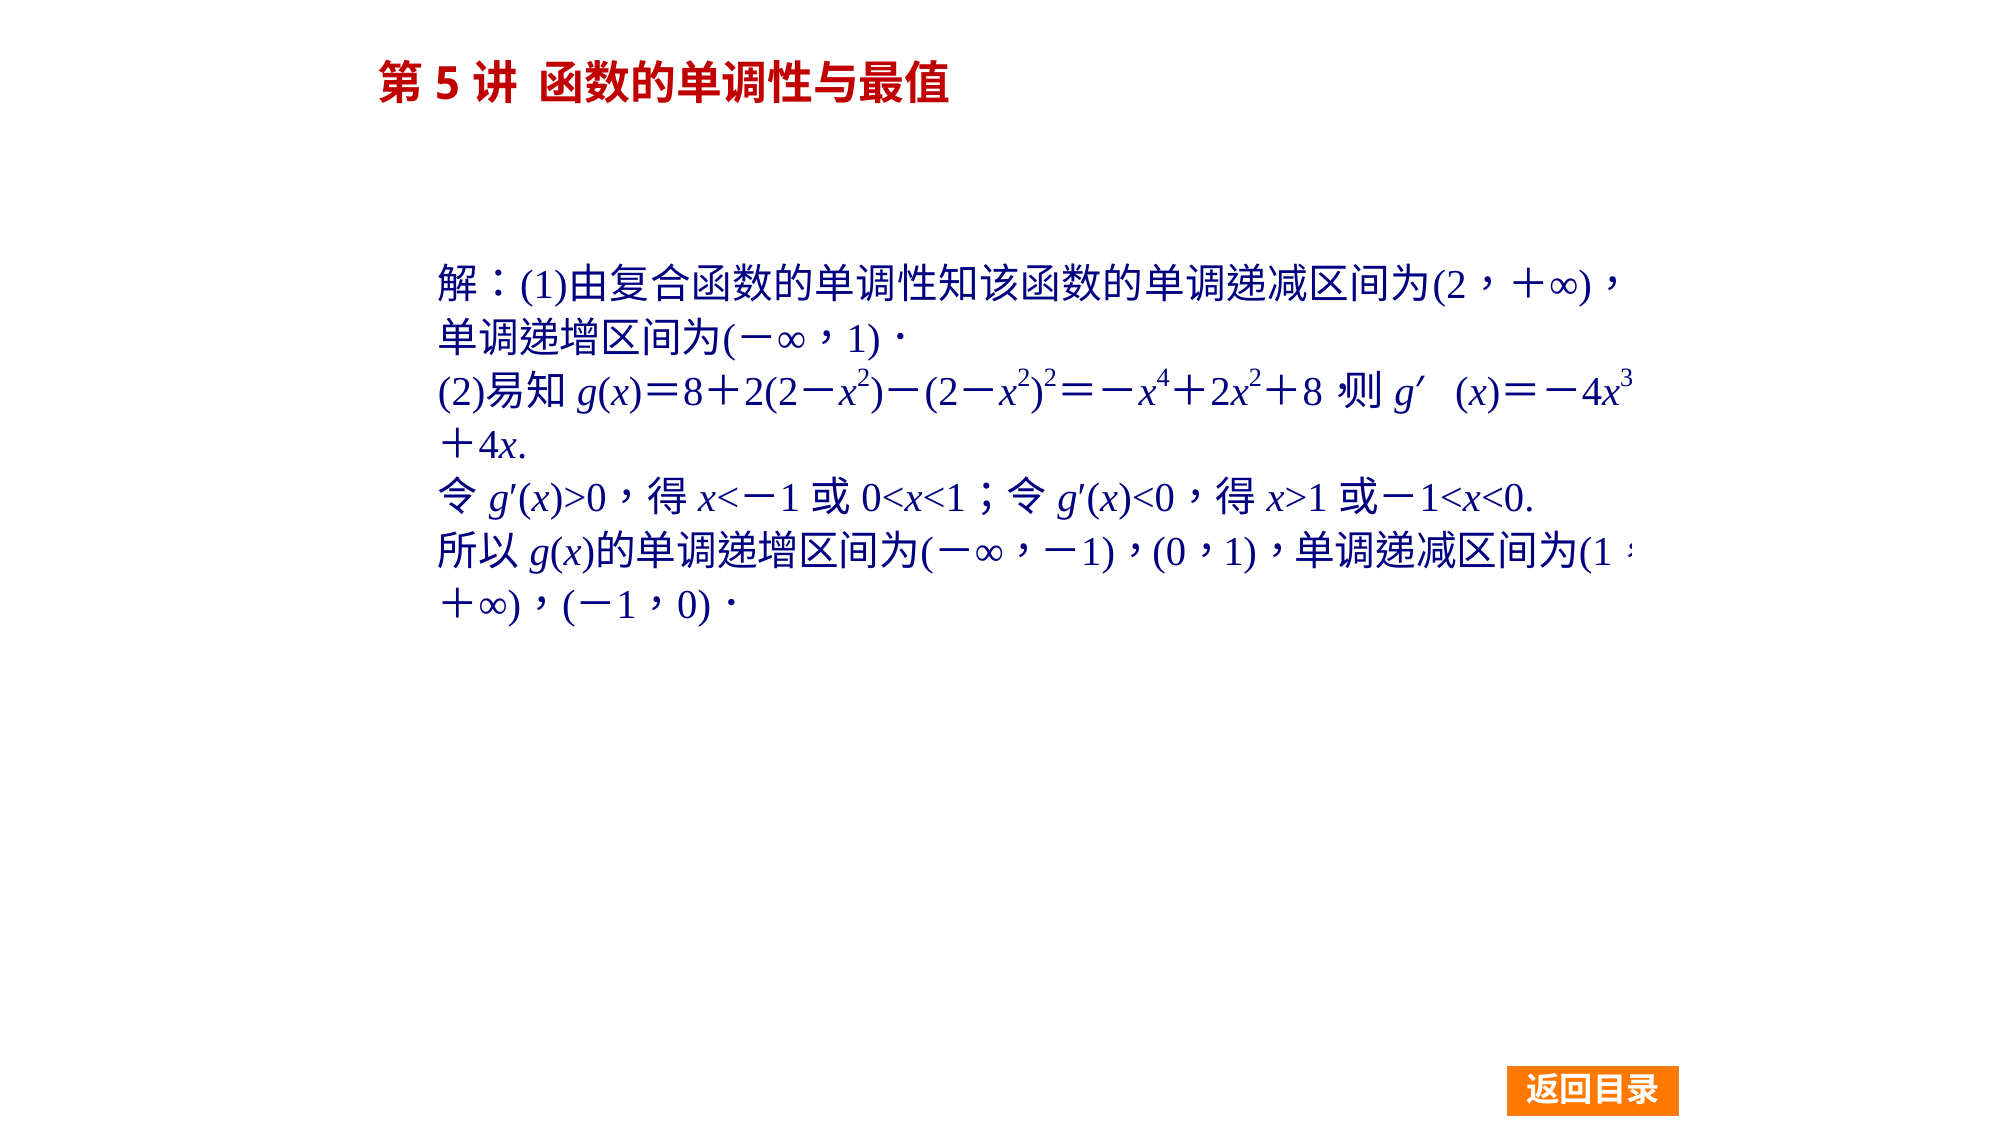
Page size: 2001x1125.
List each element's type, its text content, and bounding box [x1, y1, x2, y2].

text_box [379, 153, 1679, 1040]
text_box 返回目录 [1507, 1066, 1679, 1116]
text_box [437, 257, 1633, 936]
text_box 第5讲 函数的单调性与最值 [362, 42, 1461, 121]
